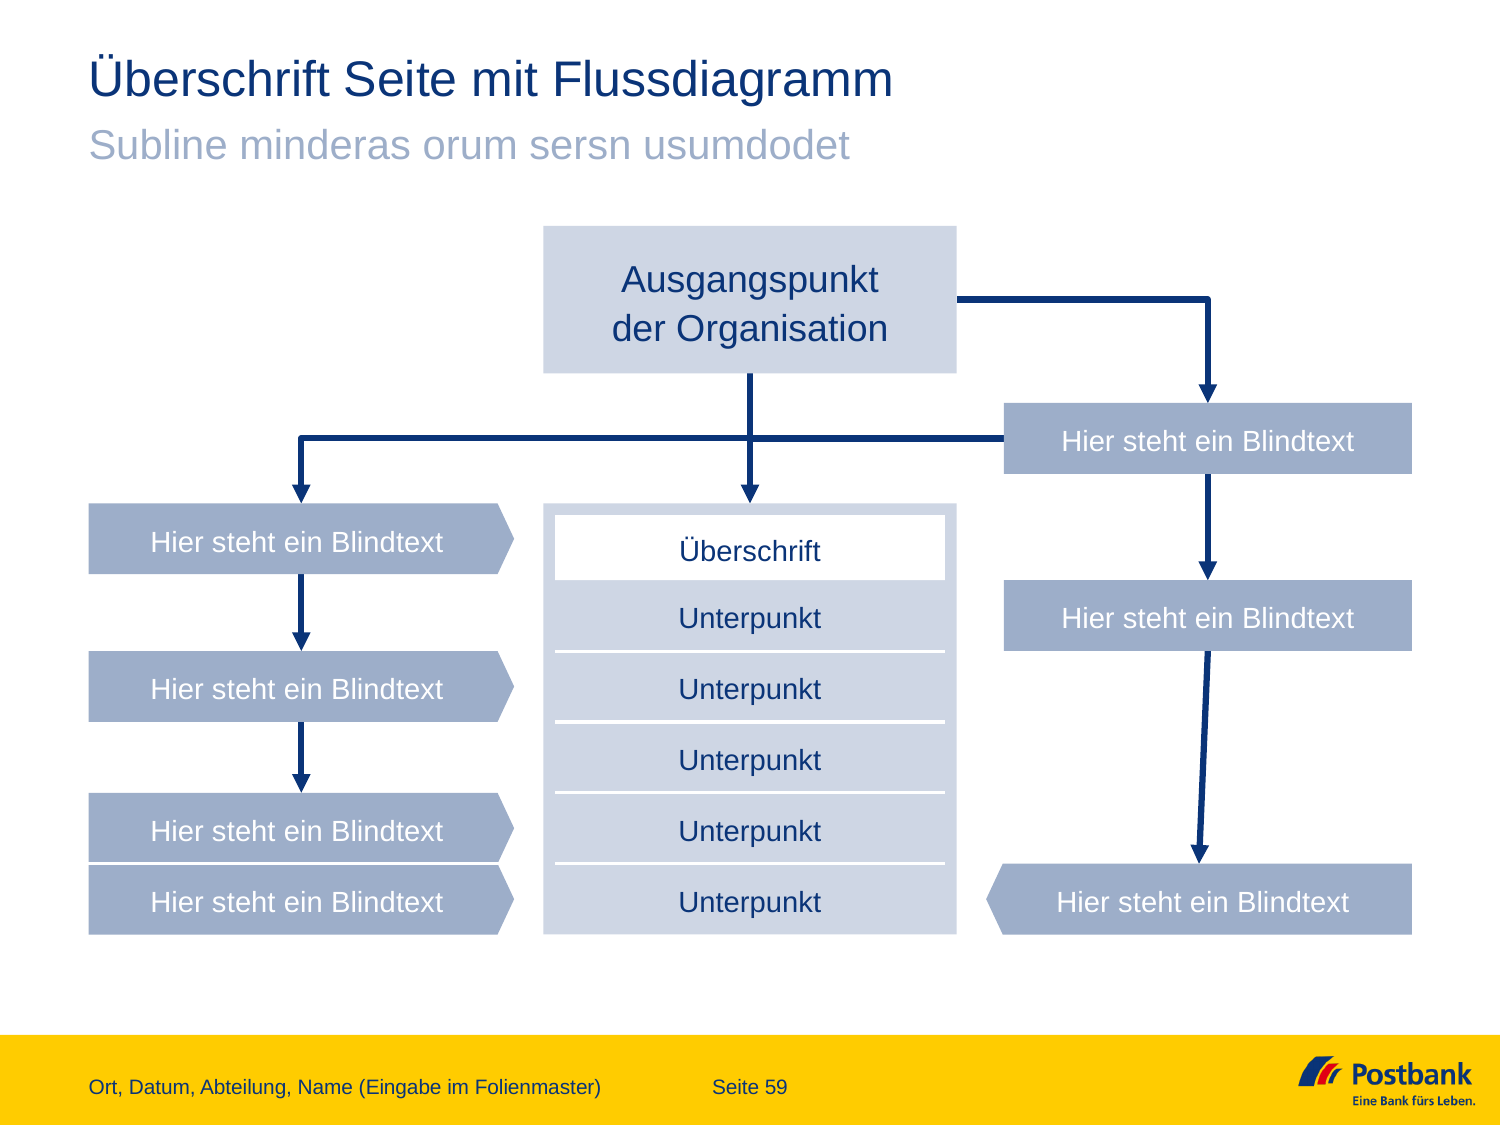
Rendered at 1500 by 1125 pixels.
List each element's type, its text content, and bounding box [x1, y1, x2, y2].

text_box Hier steht ein Blindtext [88, 503, 451, 575]
list Subline minderas orum sersn usumdodet [88, 112, 1412, 179]
text_box Hier steht ein Blindtext [1003, 402, 1412, 474]
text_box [456, 209, 587, 668]
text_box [844, 278, 910, 534]
title Überschrift Seite mit Flussdiagramm [88, 46, 1412, 112]
text_box Ausgangspunkt der Organisation [592, 225, 957, 374]
text_box Unterpunkt [555, 799, 945, 862]
text_box Hier steht ein Blindtext [88, 651, 515, 722]
text_box Hier steht ein Blindtext [1003, 580, 1412, 651]
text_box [956, 299, 1209, 404]
text_box [592, 503, 839, 515]
text_box Unterpunkt [592, 580, 945, 650]
text_box Unterpunkt [555, 658, 945, 720]
text_box Unterpunkt [555, 730, 945, 791]
text_box [543, 675, 555, 935]
text_box Hier steht ein Blindtext [88, 792, 515, 862]
text_box Unterpunkt [555, 870, 945, 935]
text_box Überschrift [592, 515, 945, 580]
text_box Hier steht ein Blindtext [986, 863, 1412, 935]
text_box Hier steht ein Blindtext [88, 871, 515, 935]
text_box [914, 503, 957, 935]
